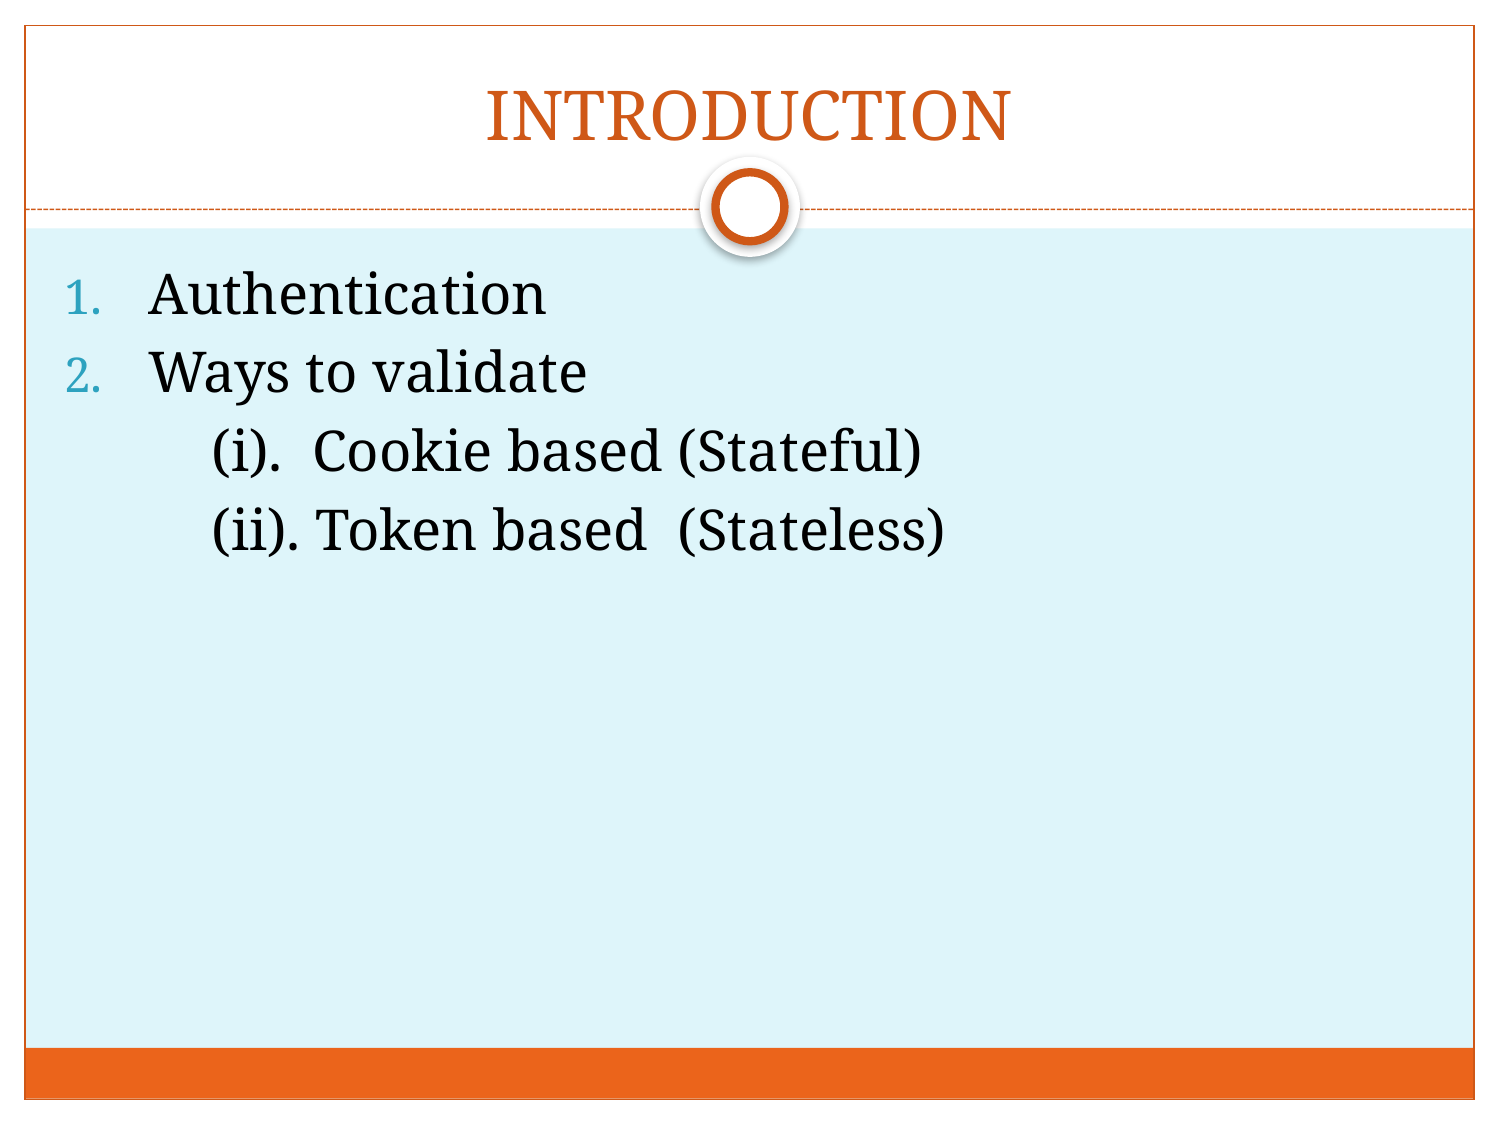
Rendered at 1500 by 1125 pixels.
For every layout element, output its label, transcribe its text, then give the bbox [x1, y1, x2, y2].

list Authentication Ways to validate (i). Cookie based (Stateful) (ii). Token based (Stateless) [49, 250, 1445, 1001]
title INTRODUCTION [49, 37, 1450, 162]
